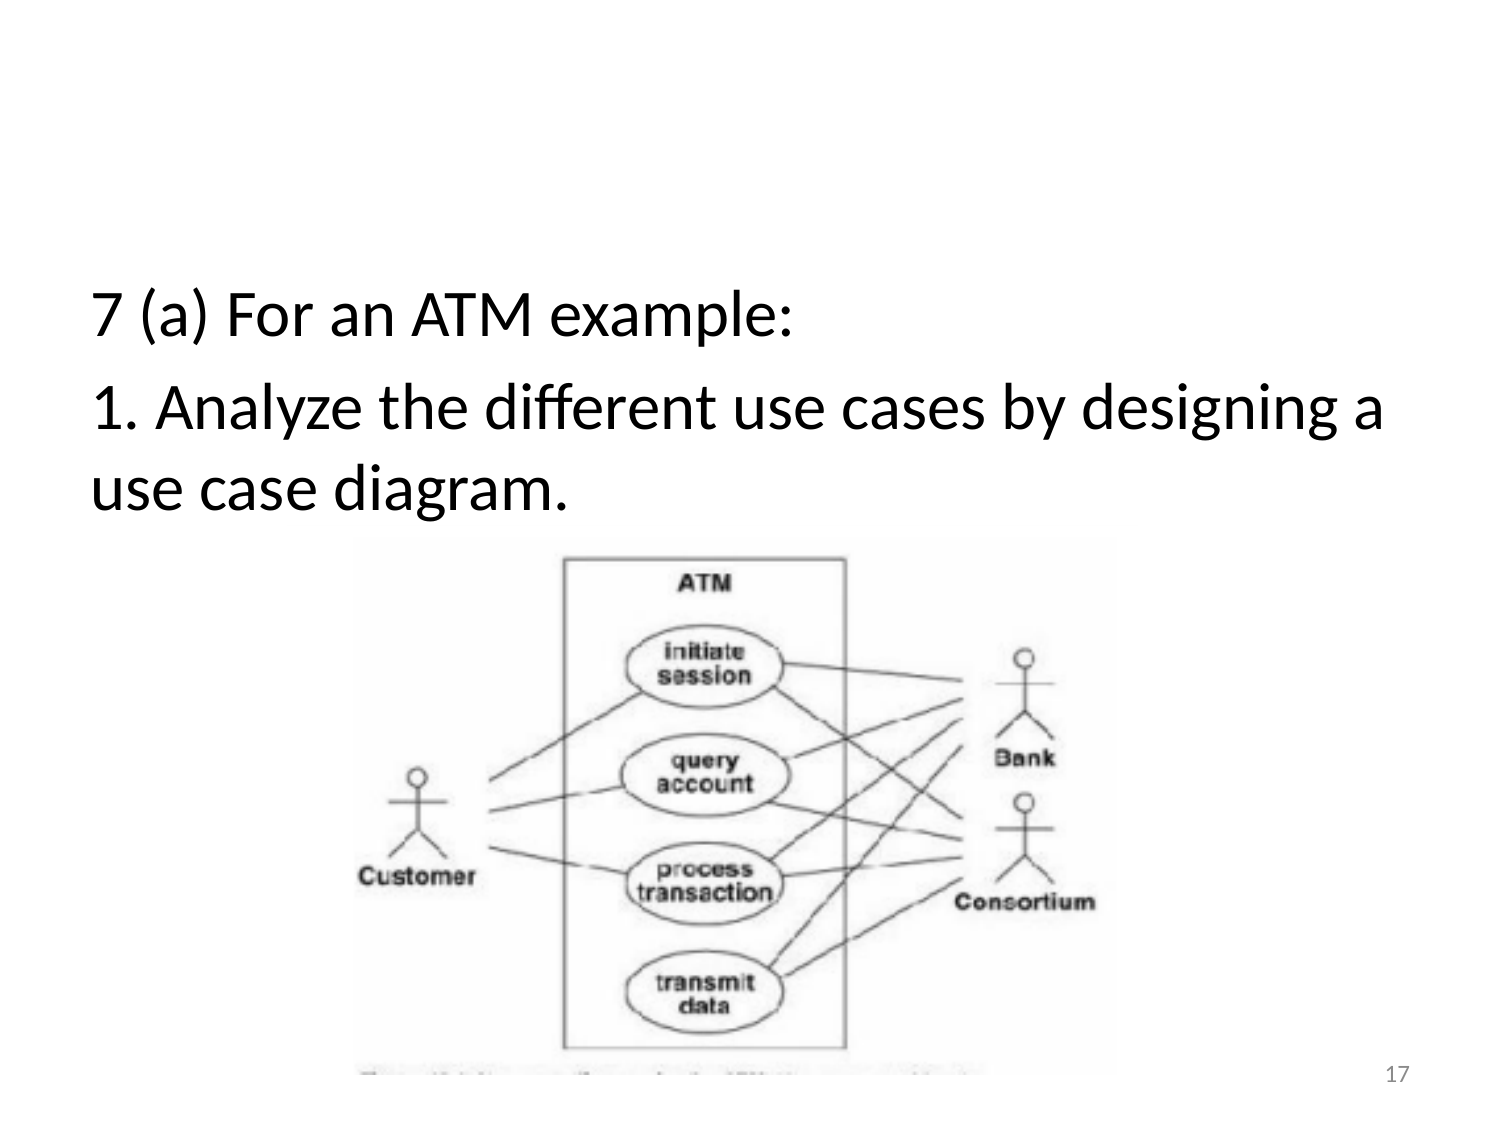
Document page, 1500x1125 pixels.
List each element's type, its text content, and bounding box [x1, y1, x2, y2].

slide_number 17 [1074, 1042, 1425, 1103]
list 7 (a) For an ATM example: 1. Analyze the different use cases by designing a use case diagram. [75, 262, 1425, 1075]
picture [287, 524, 1138, 1076]
